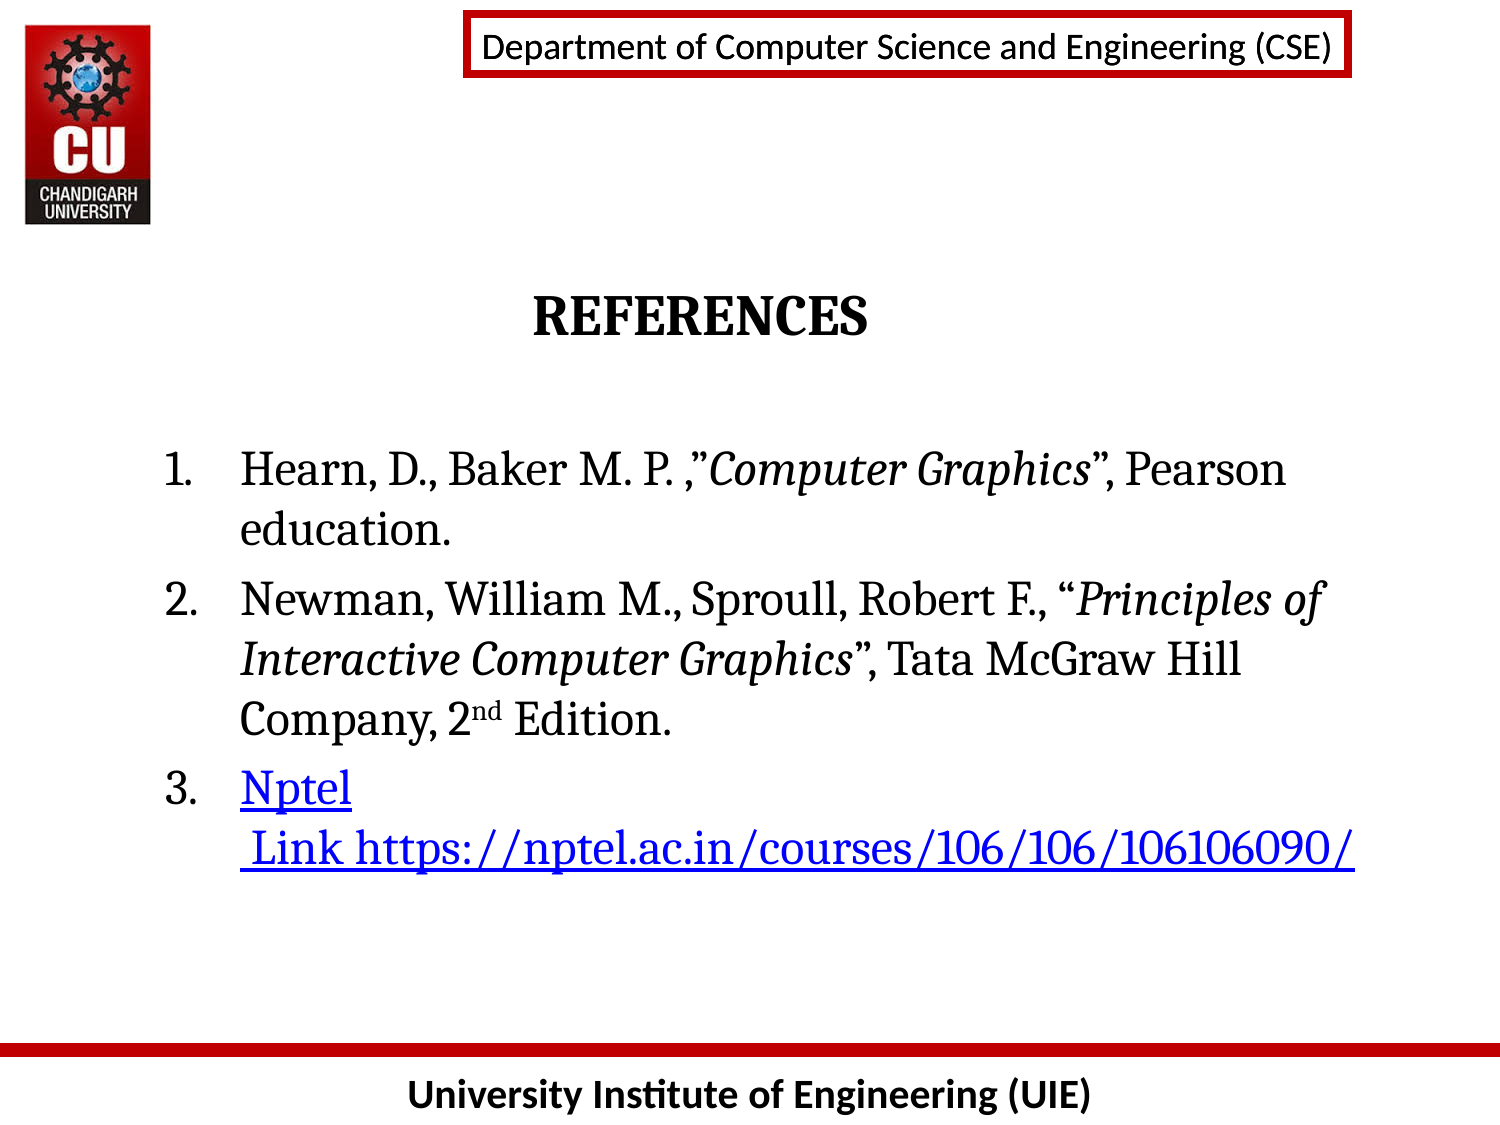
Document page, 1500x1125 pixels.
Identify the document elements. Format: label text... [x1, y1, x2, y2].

list Hearn, D., Baker M. P. ,”Computer Graphics”, Pearson education. Newman, William M., Sproull, Robert F., “Principles of Interactive Computer Graphics”, Tata McGraw Hill Company, 2nd Edition. Nptel Link https://nptel.ac.in/courses/106/106/106106090/ [150, 287, 1463, 1025]
picture [24, 24, 151, 225]
title REFERENCES [50, 262, 1350, 363]
